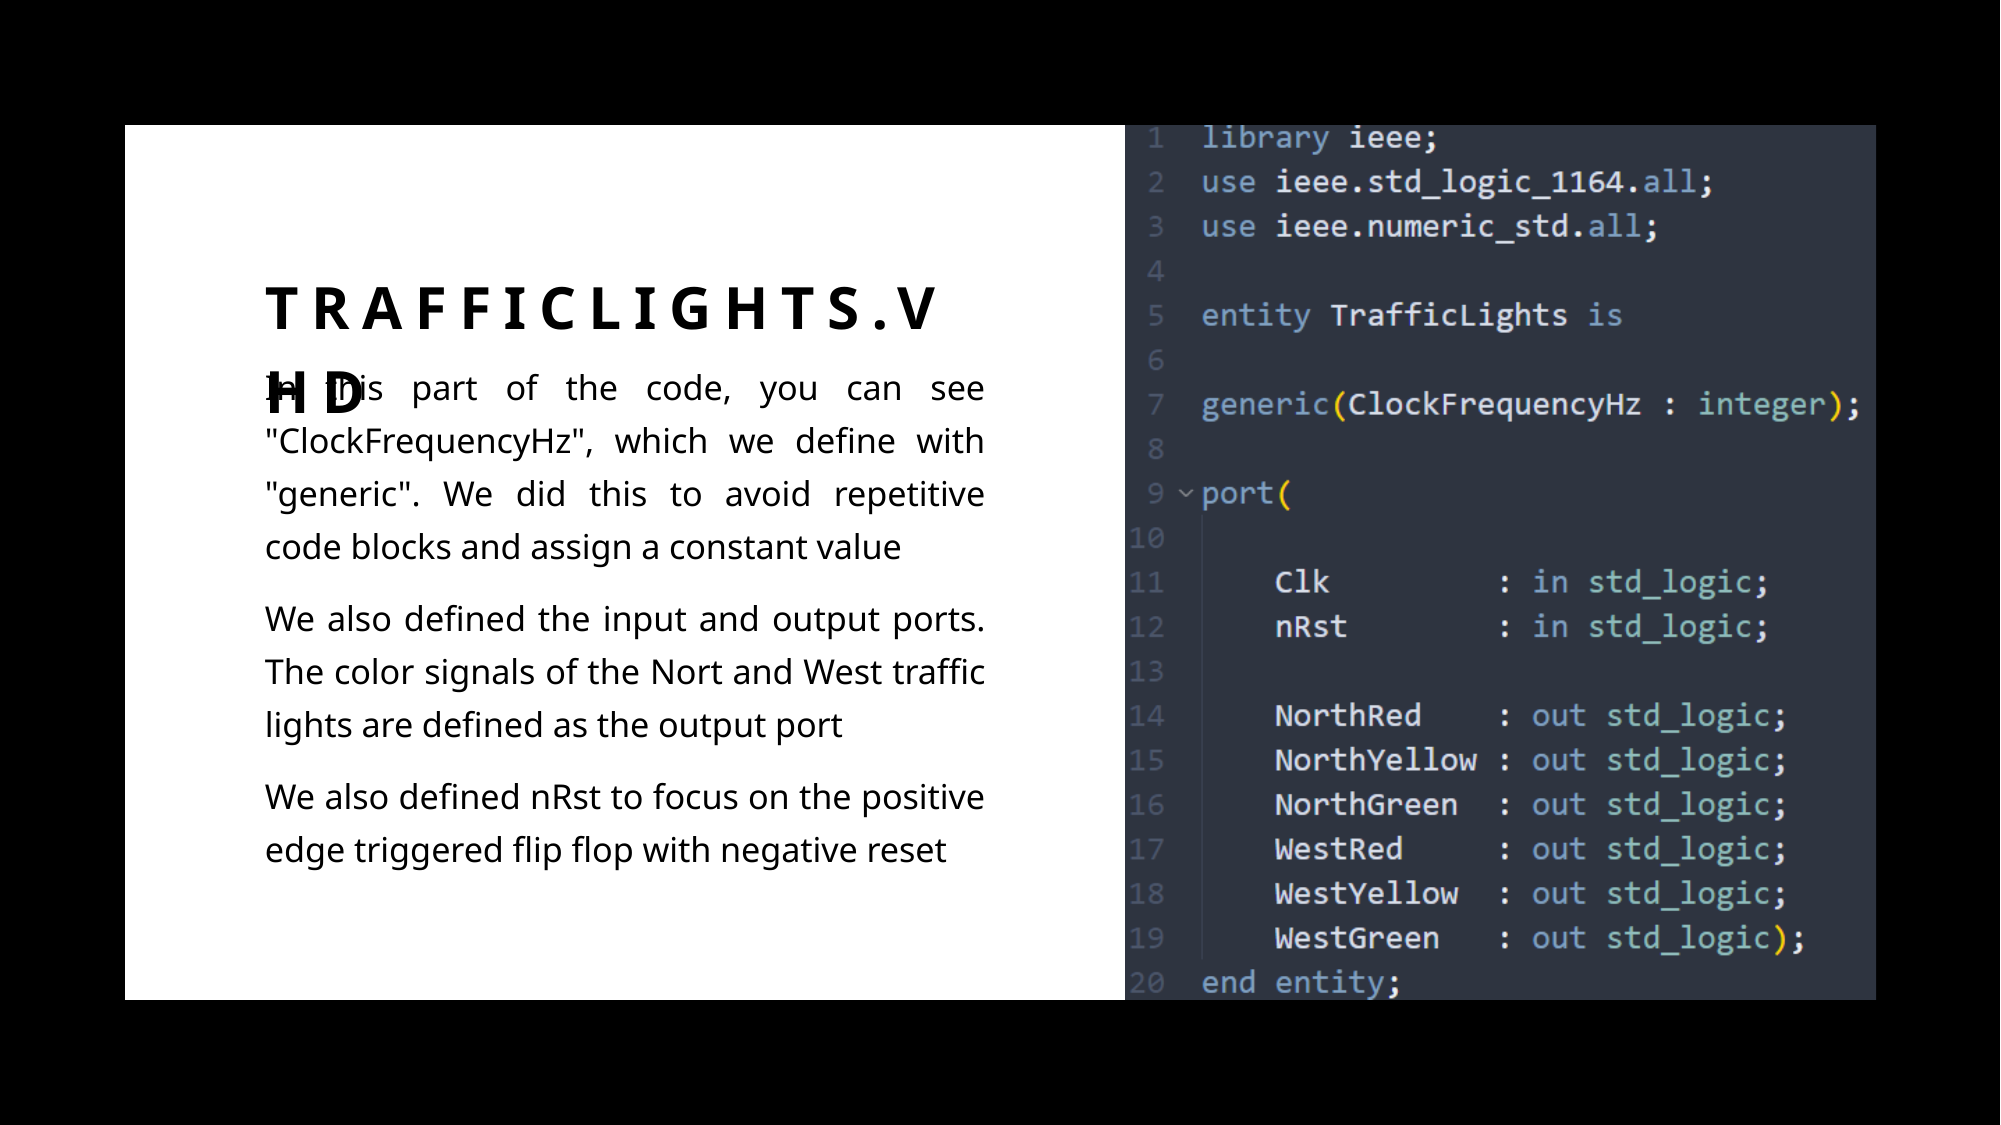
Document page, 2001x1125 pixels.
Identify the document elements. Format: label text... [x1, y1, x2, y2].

text_box [0, 0, 2000, 1125]
text_box [124, 124, 1124, 1001]
title TrafficLights.vhd [249, 249, 1000, 346]
list In this part of the code, you can see "ClockFrequencyHz", which we define with "generic". We did this to avoid repetitive code blocks and assign a constant value We also defined the input and output ports. The color signals of the Nort and West traffic lights are defined as the output port We also defined nRst to focus on the positive edge triggered flip flop with negative reset [249, 346, 1000, 917]
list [1124, 124, 1876, 1001]
